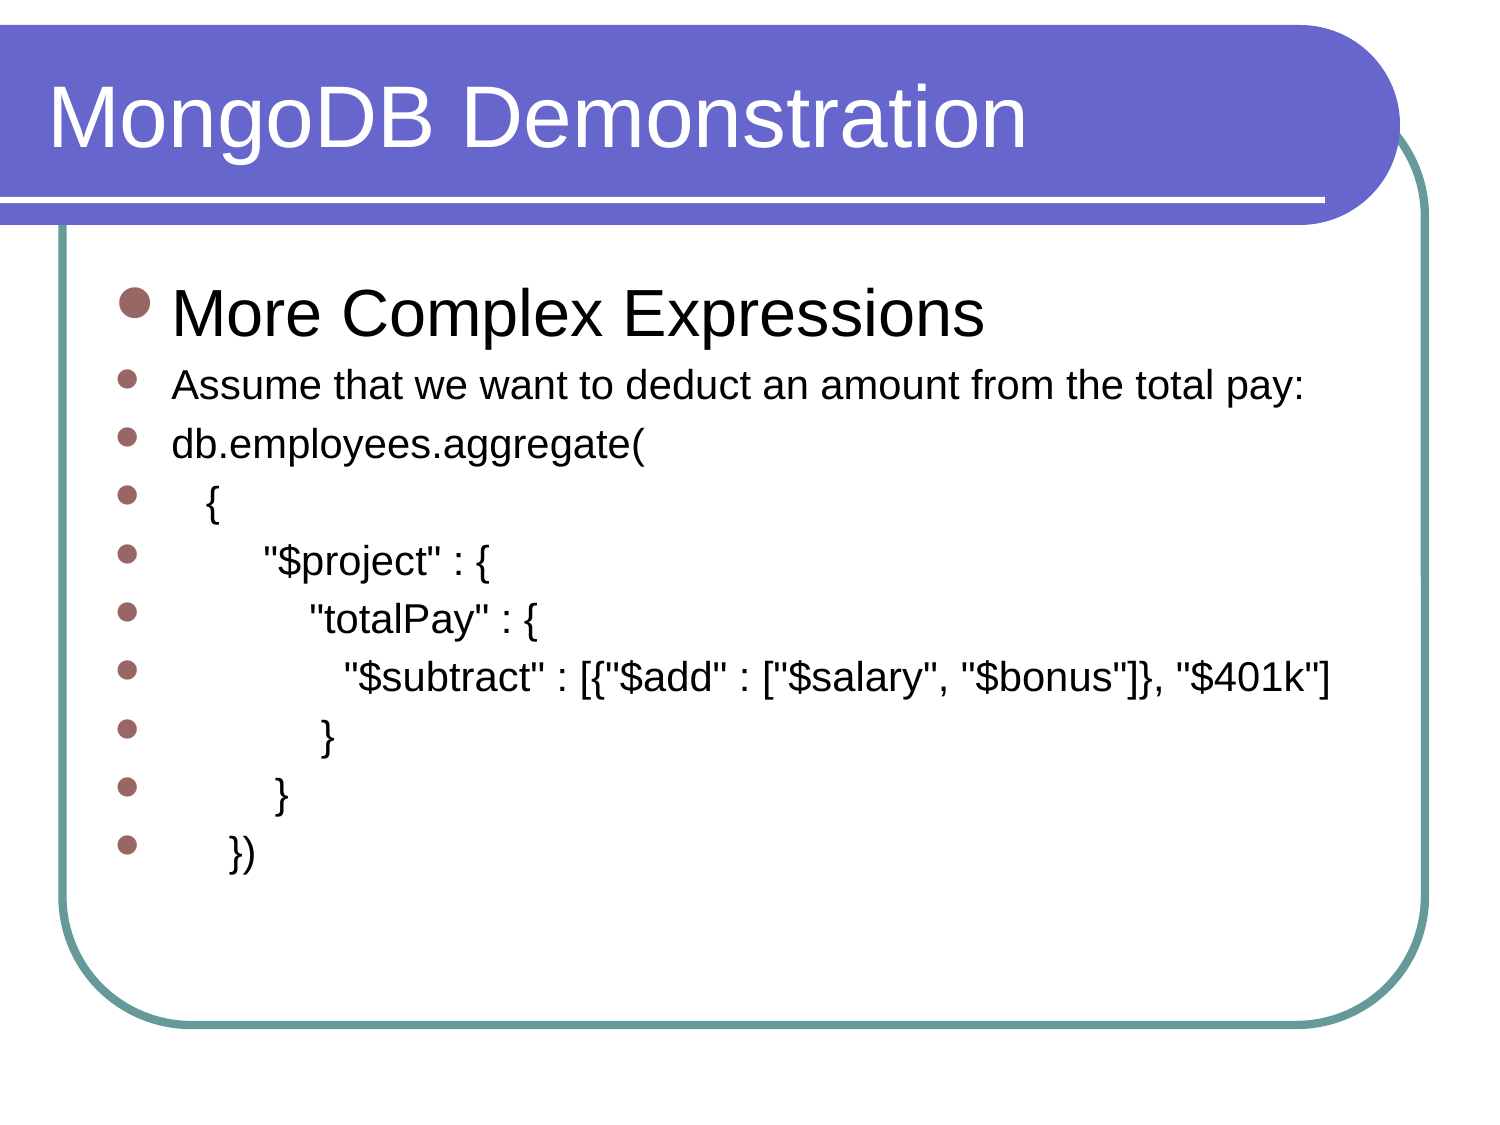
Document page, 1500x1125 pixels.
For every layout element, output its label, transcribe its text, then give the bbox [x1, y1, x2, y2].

title MongoDB Demonstration [32, 37, 1347, 188]
list More Complex Expressions Assume that we want to deduct an amount from the total pay: db.employees.aggregate( { "$project" : { "totalPay" : { "$subtract" : [{"$add" : ["$salary", "$bonus"]}, "$401k"] } } }) [99, 262, 1400, 988]
